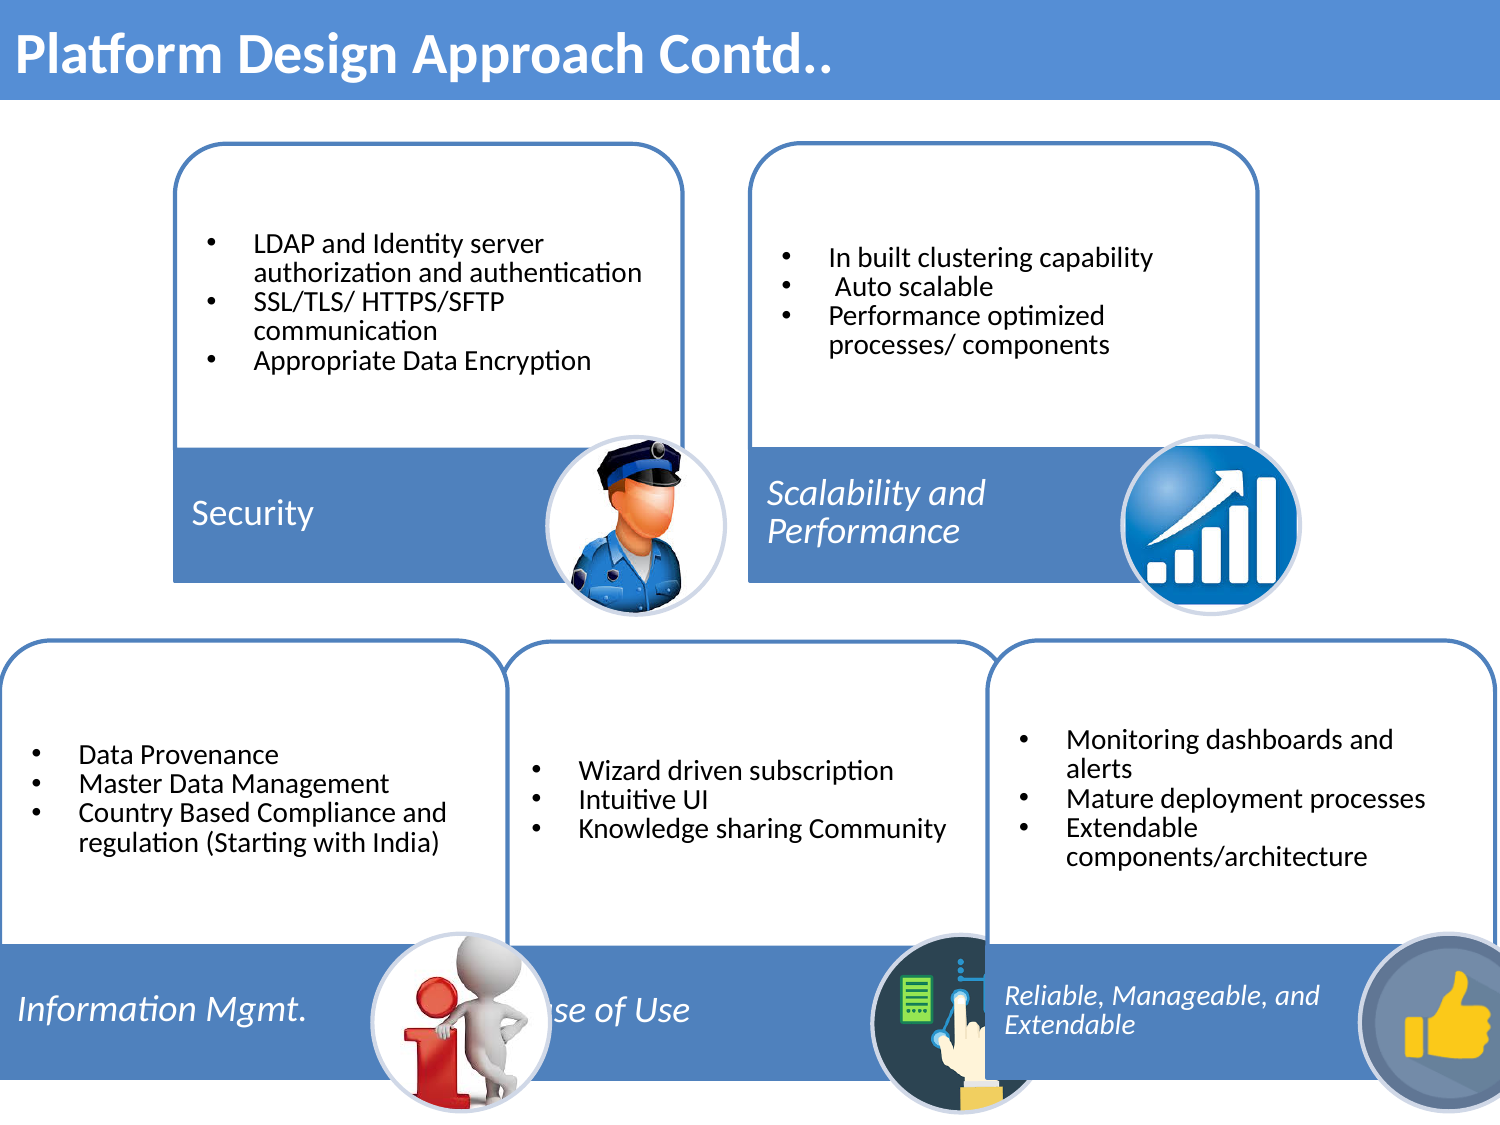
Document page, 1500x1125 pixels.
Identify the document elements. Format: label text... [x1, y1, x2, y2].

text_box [174, 143, 726, 615]
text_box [552, 641, 984, 1113]
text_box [749, 143, 1301, 615]
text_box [0, 640, 551, 1112]
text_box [987, 640, 1500, 1112]
title Platform Design Approach Contd.. [0, 0, 1500, 100]
